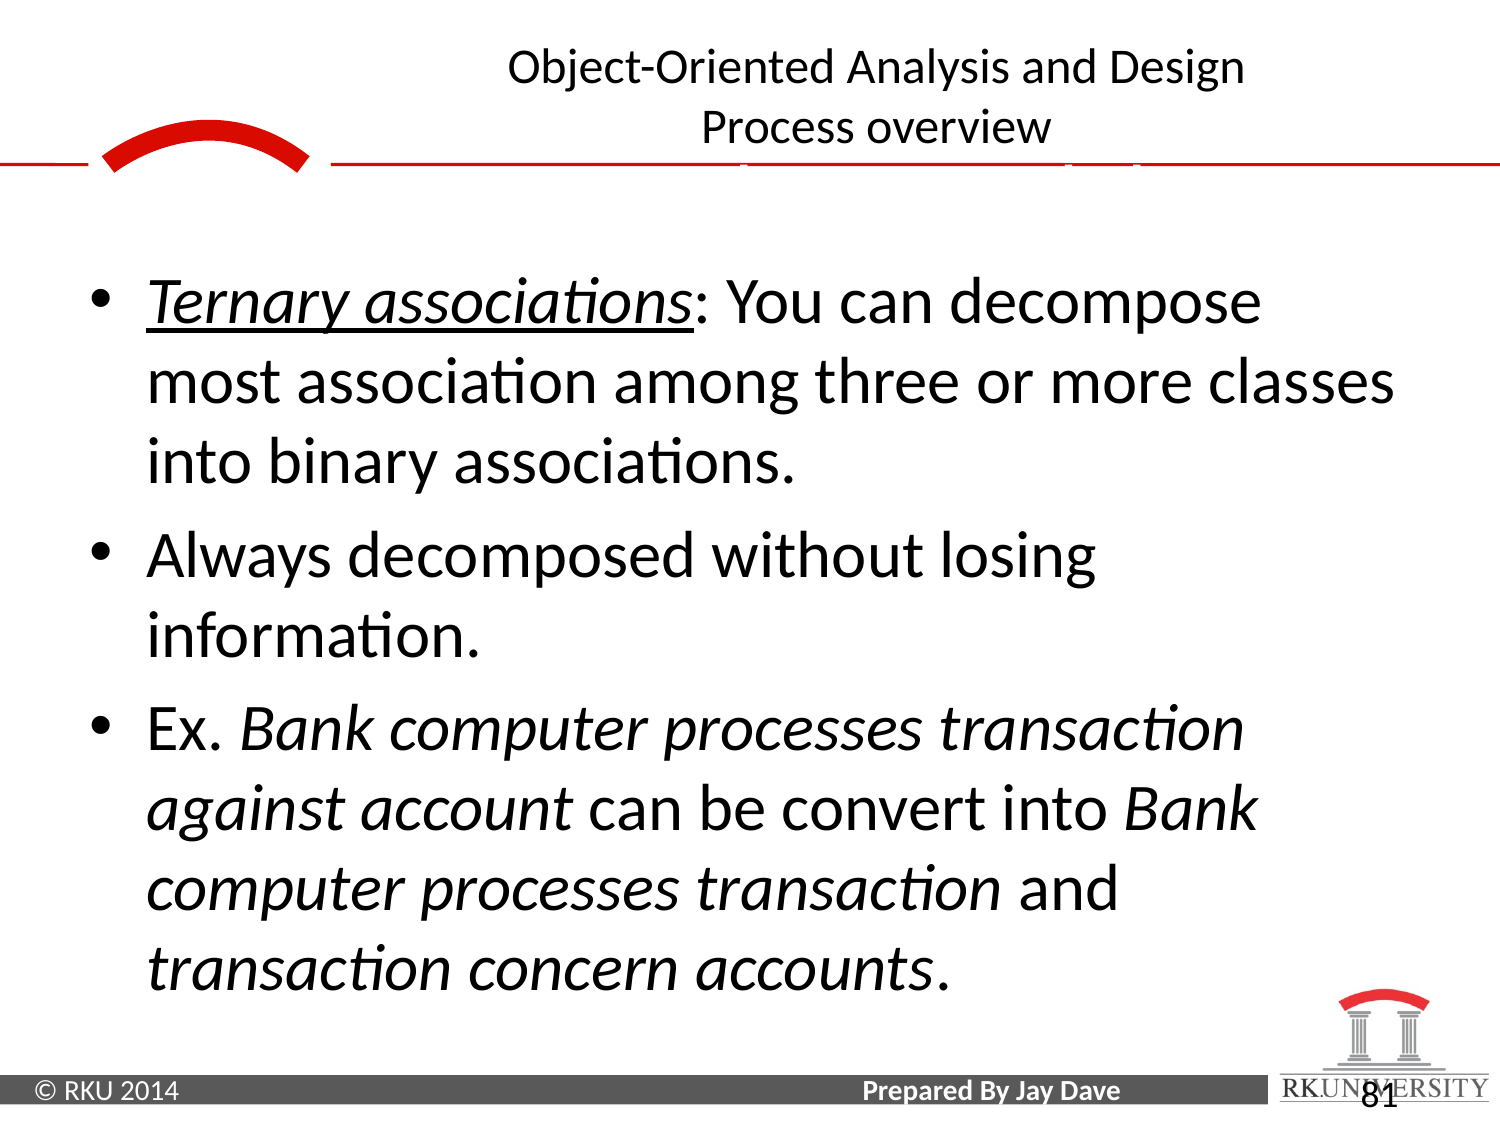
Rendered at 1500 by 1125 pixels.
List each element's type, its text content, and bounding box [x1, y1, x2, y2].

slide_number 81 [1345, 1062, 1467, 1108]
list Ternary associations: You can decompose most association among three or more classes into binary associations. Always decomposed without losing information. Ex. Bank computer processes transaction against account can be convert into Bank computer processes transaction and transaction concern accounts. [75, 249, 1425, 1009]
picture [1268, 963, 1500, 1125]
text_box Domain Class Model [74, 137, 1425, 220]
